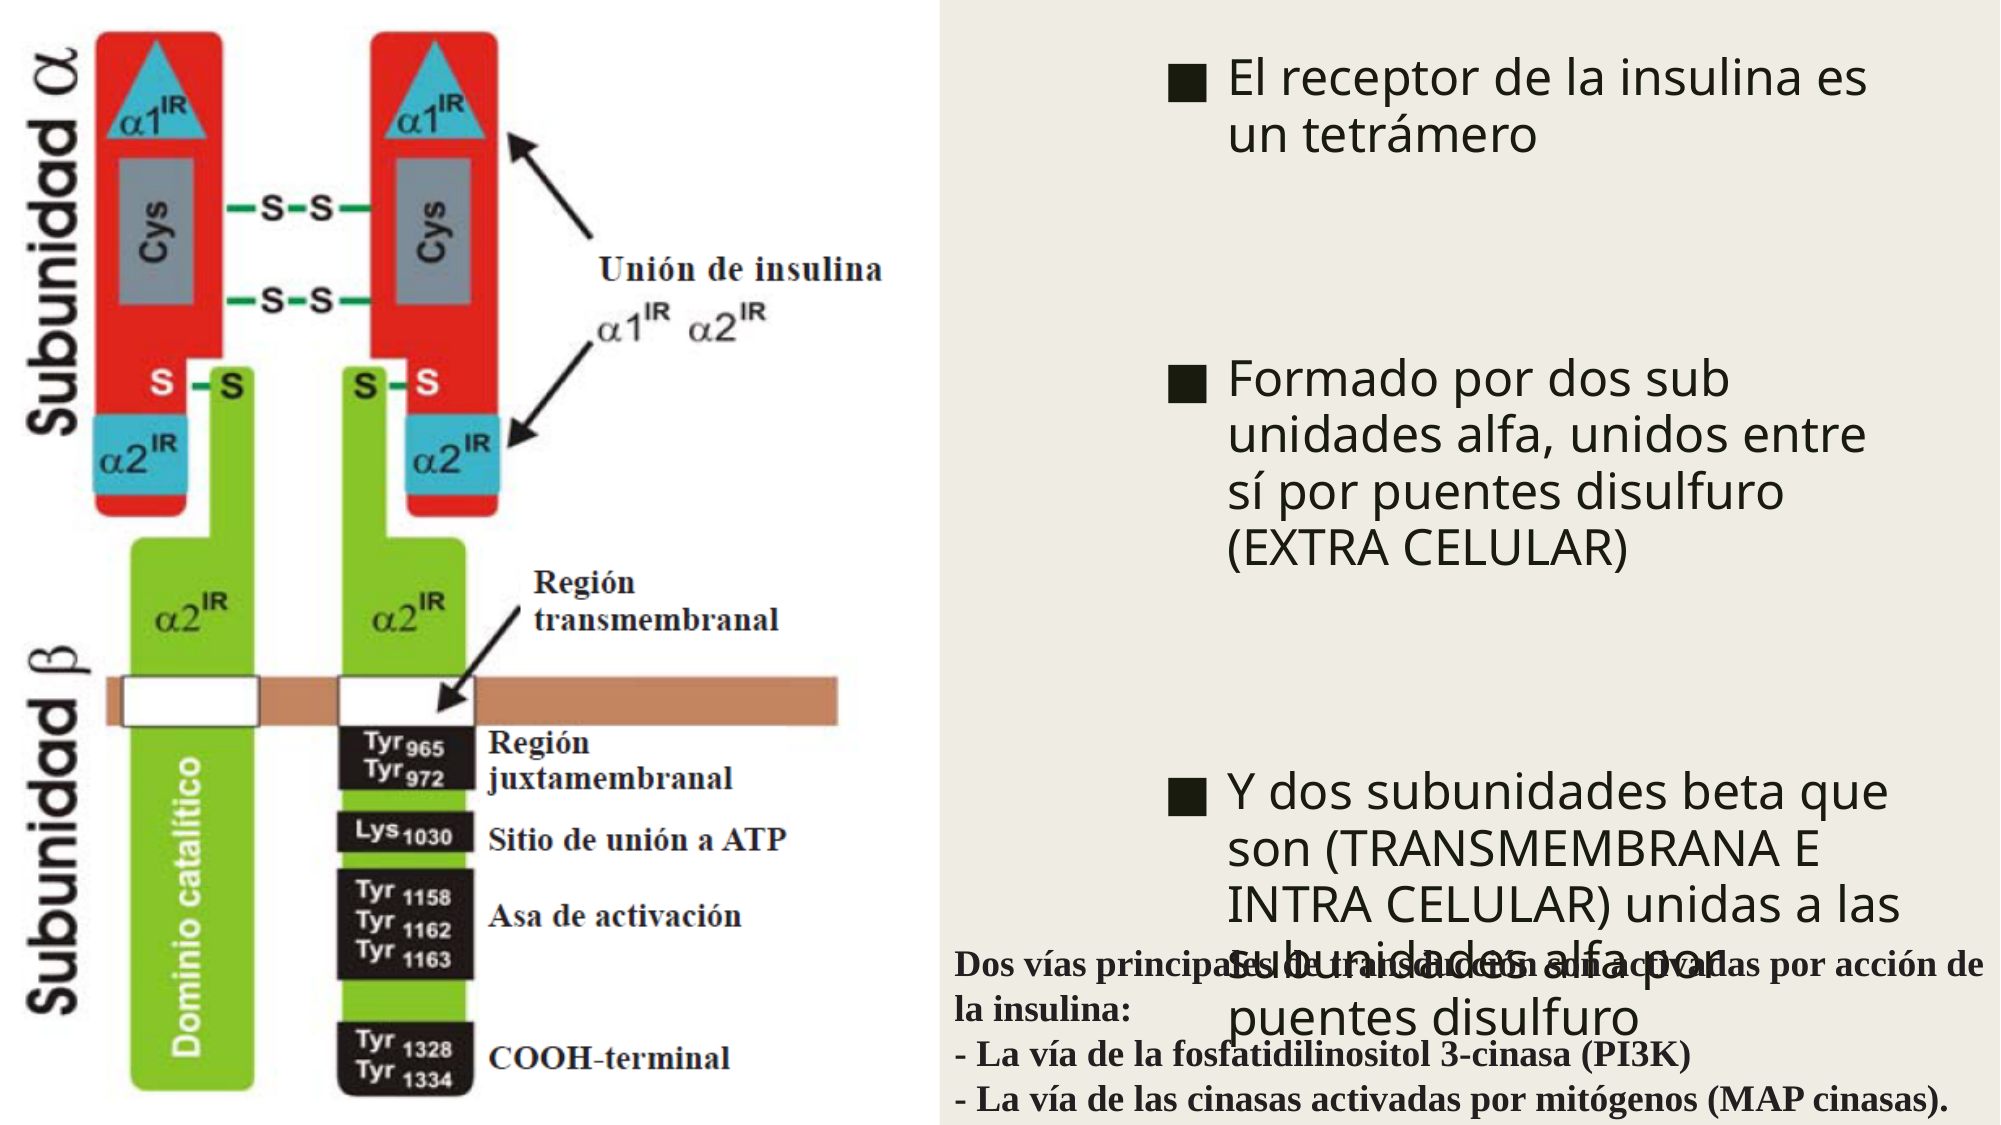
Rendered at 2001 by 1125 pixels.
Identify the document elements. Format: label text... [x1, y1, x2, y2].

picture [0, 0, 940, 1125]
text_box Dos vías principales de transducción son activadas por acción de la insulina: - La vía de la fosfatidilinositol 3-cinasa (PI3K) - La vía de las cinasas activadas por mitógenos (MAP cinasas). [940, 931, 2000, 1125]
text_box El receptor de la insulina es un tetrámero Formado por dos sub unidades alfa, unidos entre sí por puentes disulfuro (EXTRA CELULAR) Y dos subunidades beta que son (TRANSMEMBRANA E INTRA CELULAR) unidas a las subunidades alfa por puentes disulfuro [1149, 43, 1923, 931]
